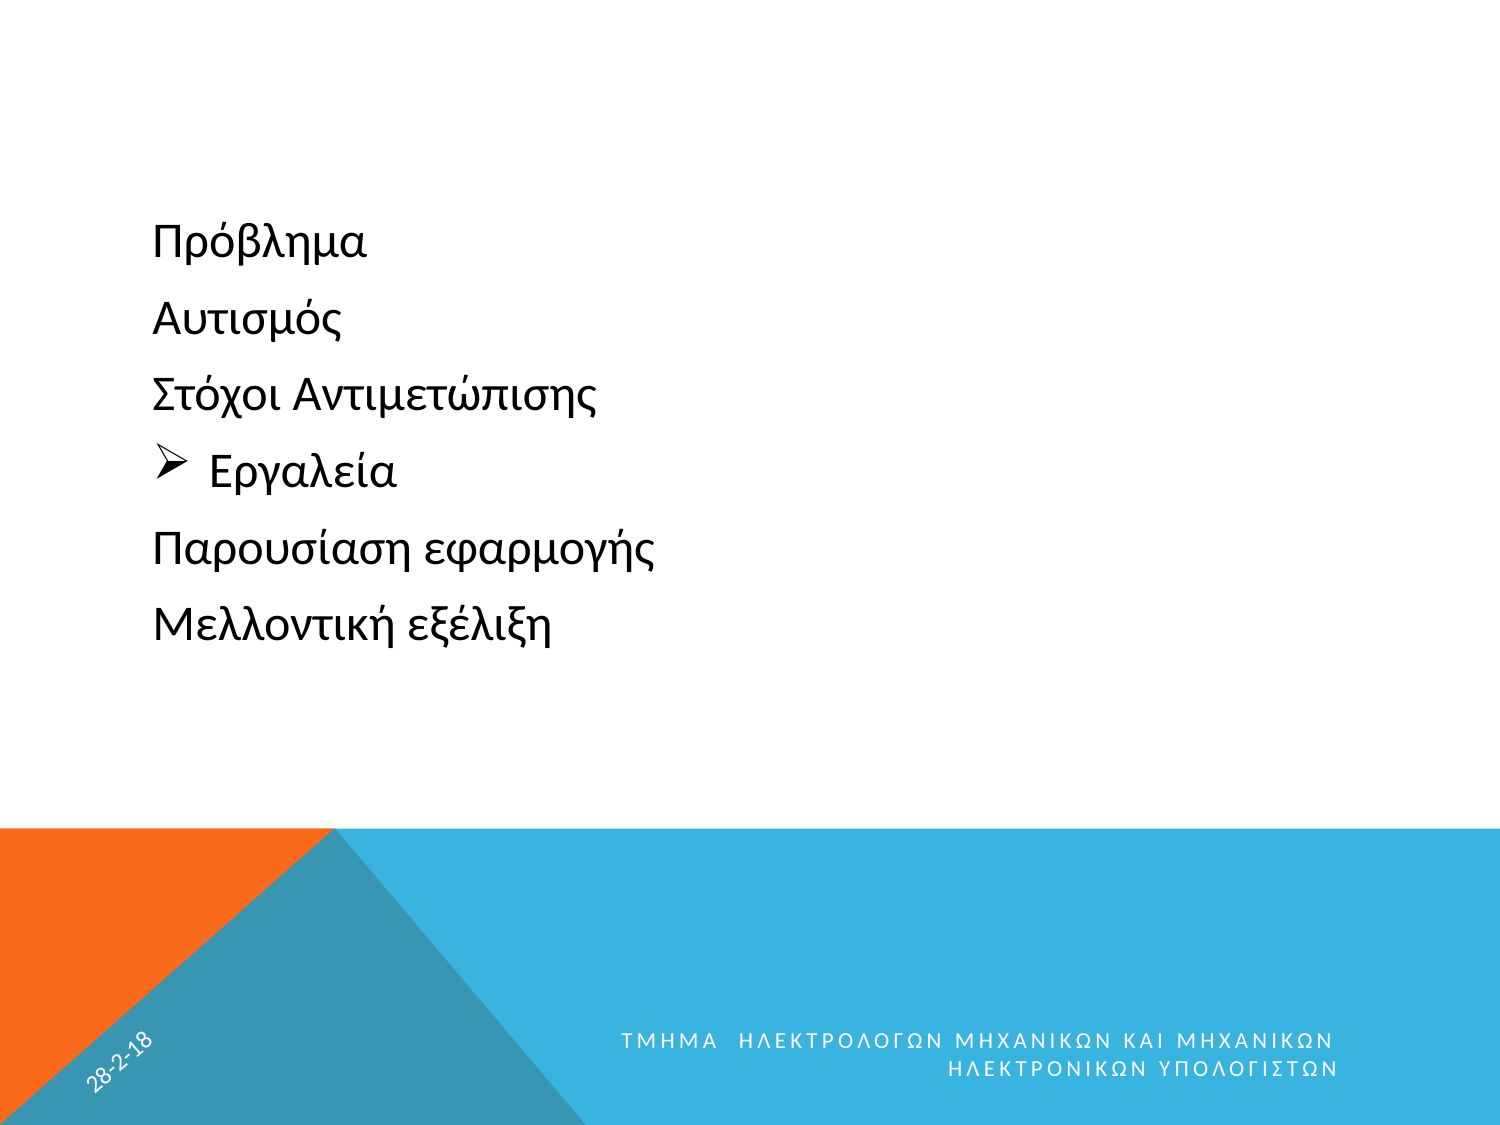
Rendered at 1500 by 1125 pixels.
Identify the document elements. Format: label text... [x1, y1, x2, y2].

list Πρόβλημα Αυτισμός Στόχοι Αντιμετώπισης Εργαλεία Παρουσίαση εφαρμογής Μελλοντική εξέλιξη [137, 200, 1372, 675]
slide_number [65, 849, 357, 1109]
footer ΤΜΗΜΑ ΗΛΕΚΤΡΟΛΟΓΩΝ ΜΗΧΑΝΙΚΩΝ ΚΑΙ ΜΗΧΑΝΙΚΩΝ ΗΛΕΚΤΡΟΝΙΚΩΝ ΥΠΟΛΟΓΙΣΤΩΝ [577, 1031, 1352, 1076]
